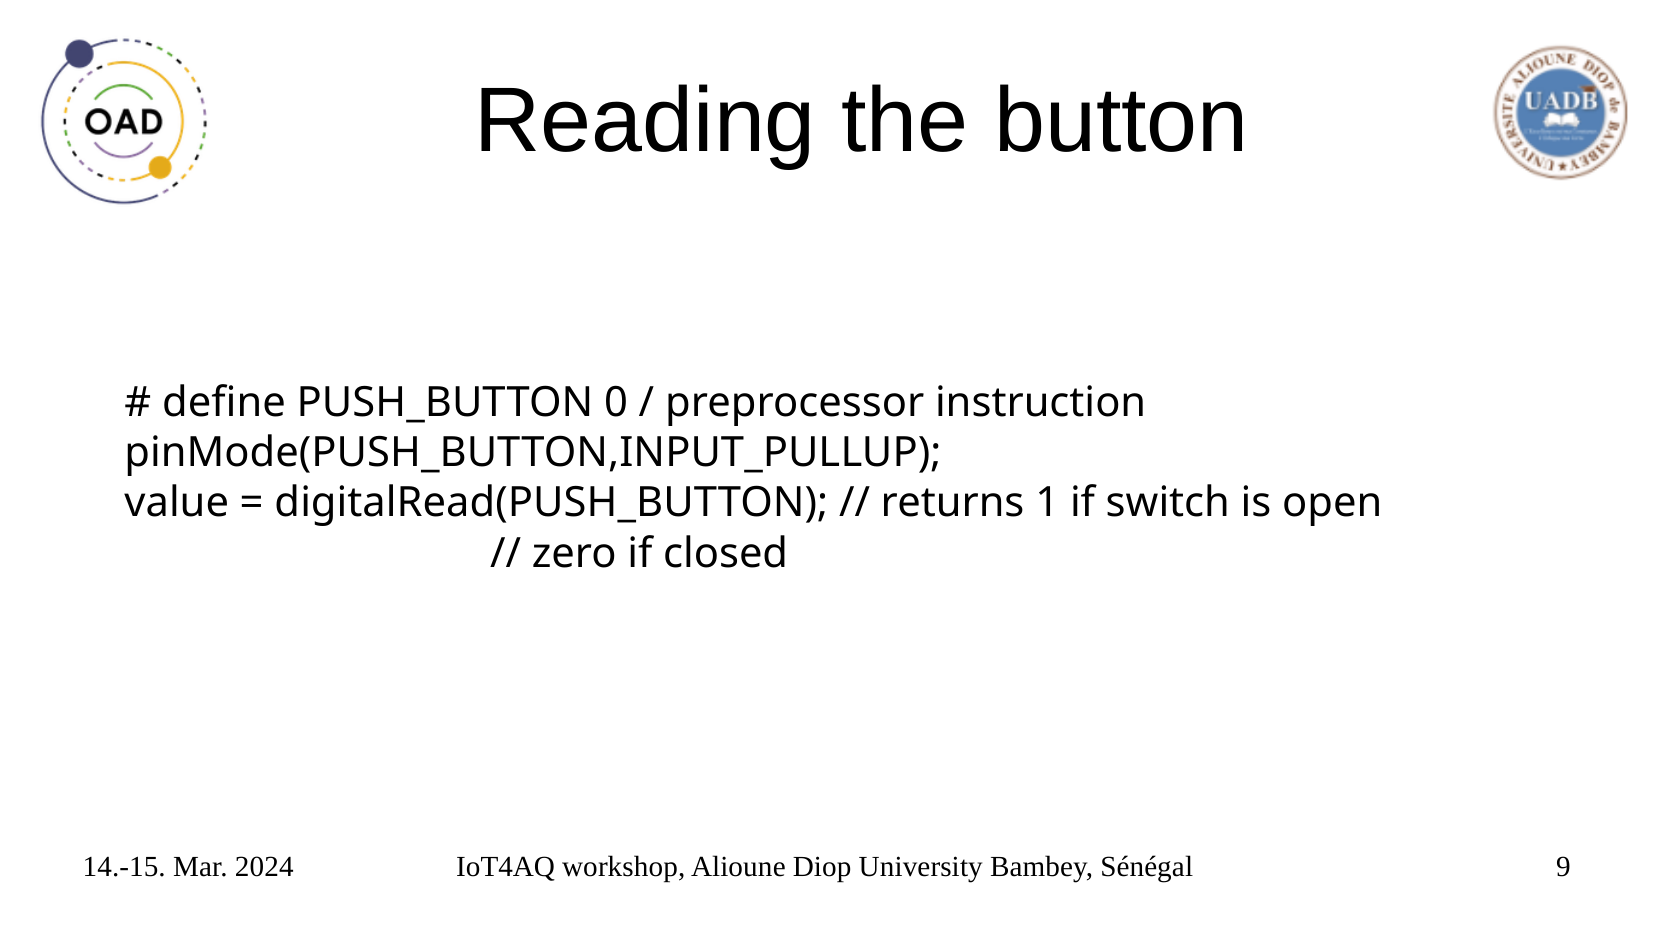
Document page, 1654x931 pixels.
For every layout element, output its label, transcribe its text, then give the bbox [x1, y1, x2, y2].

footer IoT4AQ workshop, Alioune Diop University Bambey, Sénégal [338, 847, 1312, 912]
title Reading the button [278, 37, 1446, 193]
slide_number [82, 847, 338, 912]
picture [1482, 37, 1641, 188]
list # define PUSH_BUTTON 0 / preprocessor instruction pinMode(PUSH_BUTTON,INPUT_PULLUP); value = digitalRead(PUSH_BUTTON); // returns 1 if switch is open // zero if closed [124, 375, 1613, 915]
slide_number 9 [1312, 847, 1571, 912]
picture [0, 24, 242, 225]
